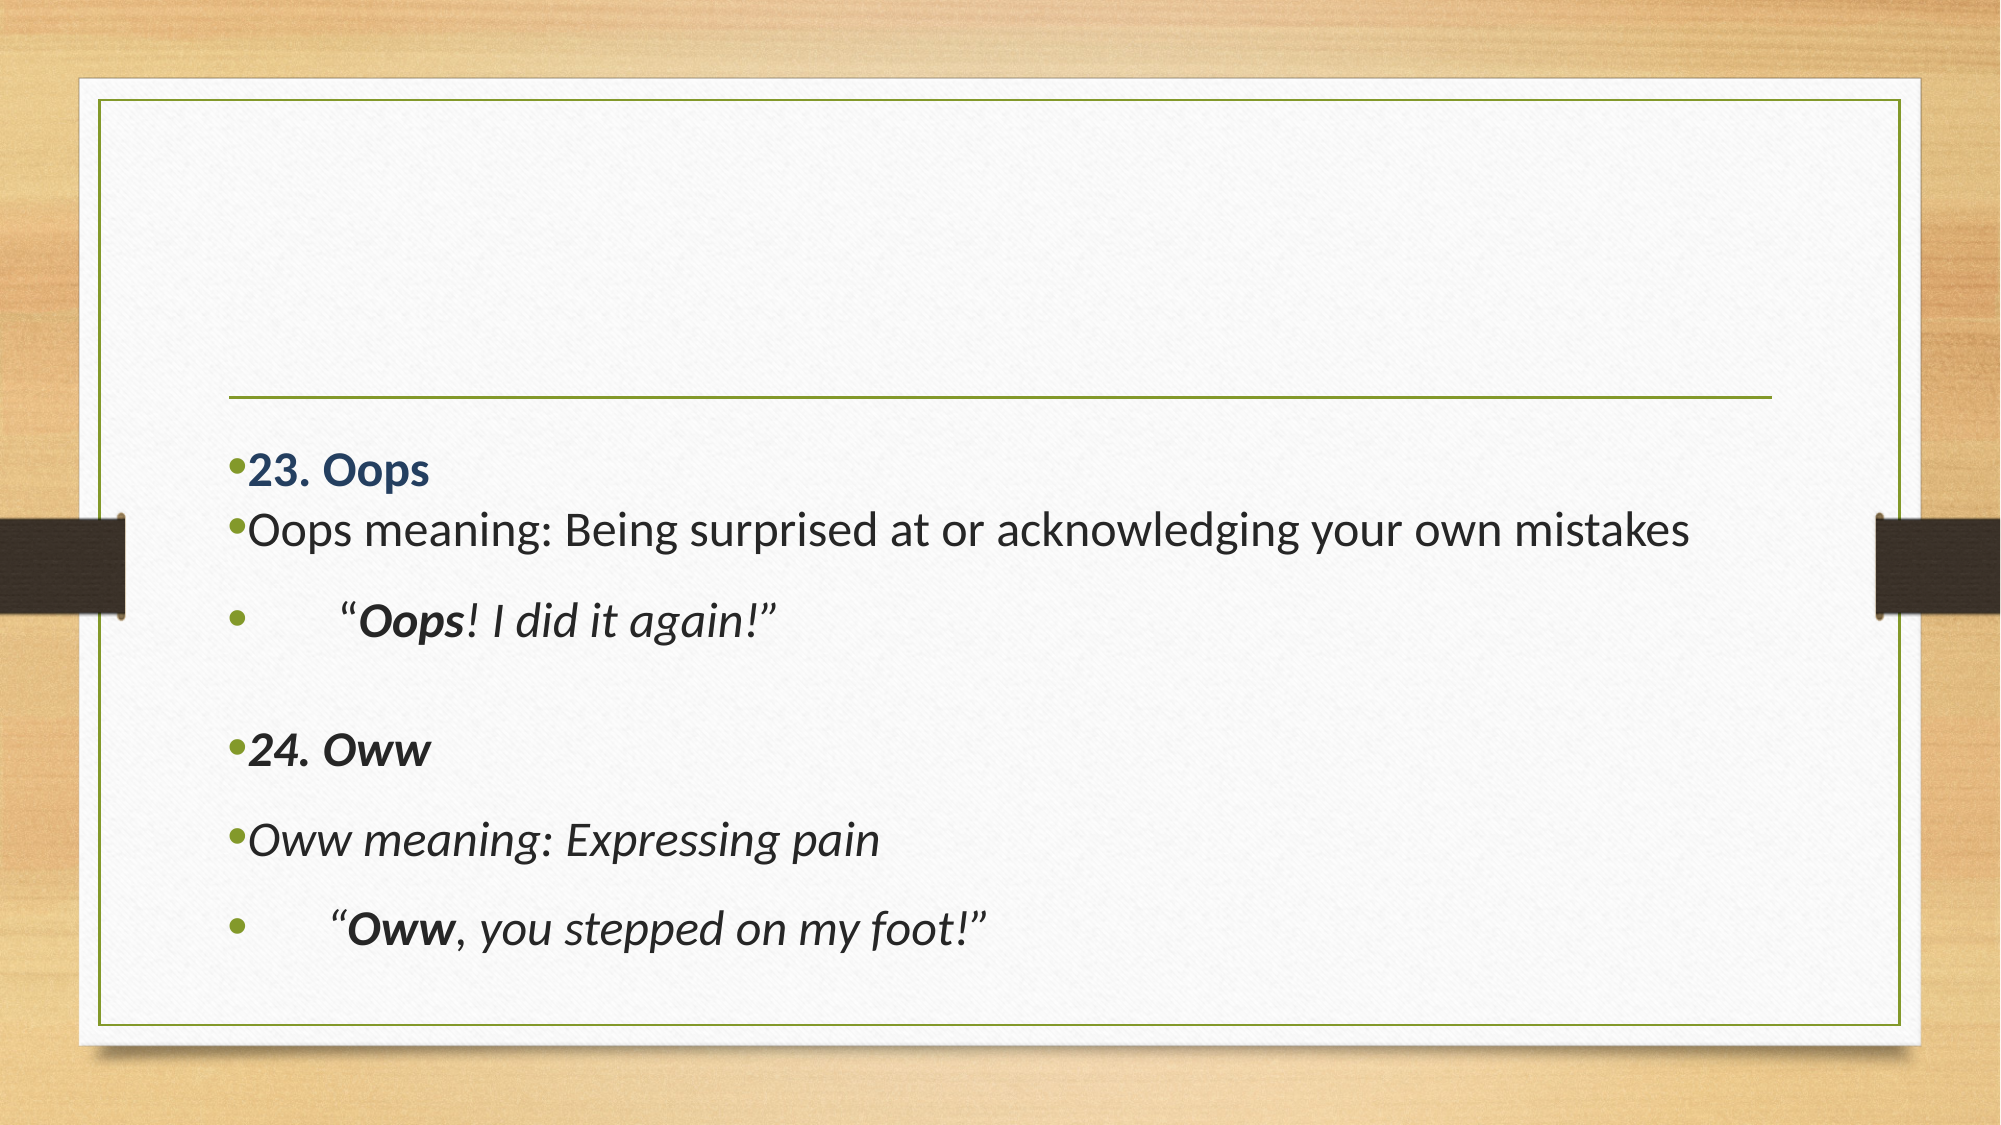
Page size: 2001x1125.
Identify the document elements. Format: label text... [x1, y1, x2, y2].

list 23. Oops Oops meaning: Being surprised at or acknowledging your own mistakes “Oops! I did it again!” 24. Oww Oww meaning: Expressing pain “Oww, you stepped on my foot!” [212, 419, 1788, 964]
picture [0, 0, 2001, 1125]
